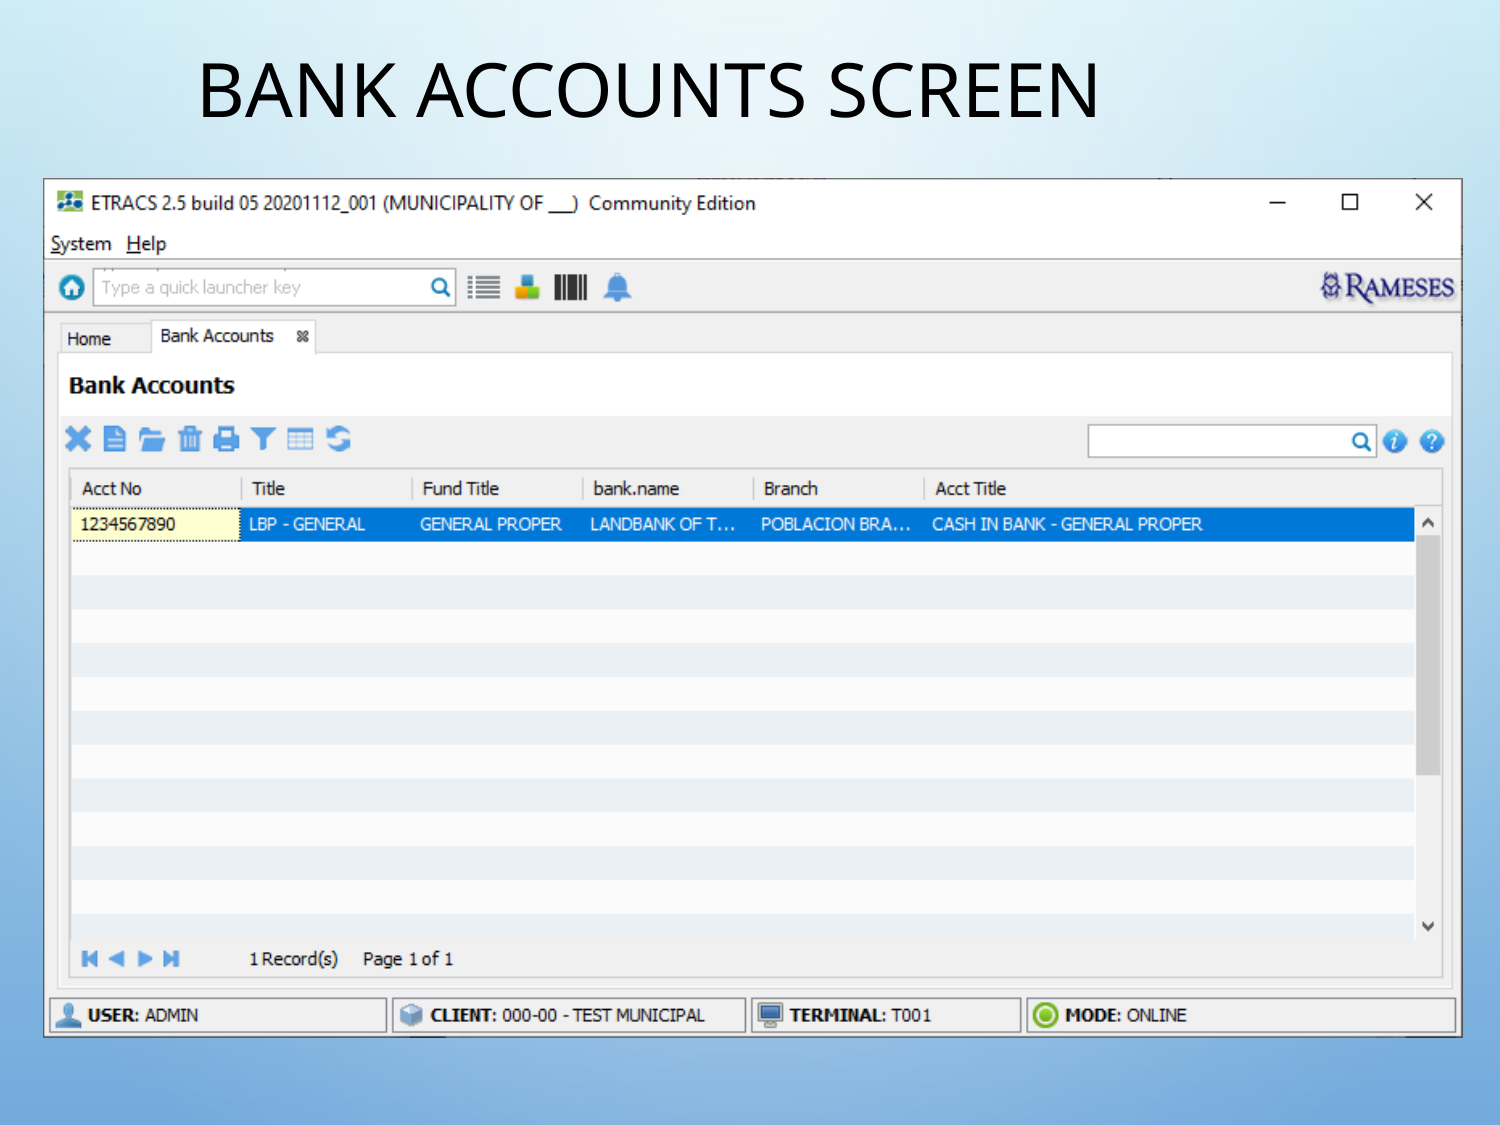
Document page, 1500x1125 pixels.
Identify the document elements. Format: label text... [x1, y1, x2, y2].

picture [42, 177, 1463, 1038]
title Bank Accounts Screen [37, 0, 1263, 186]
